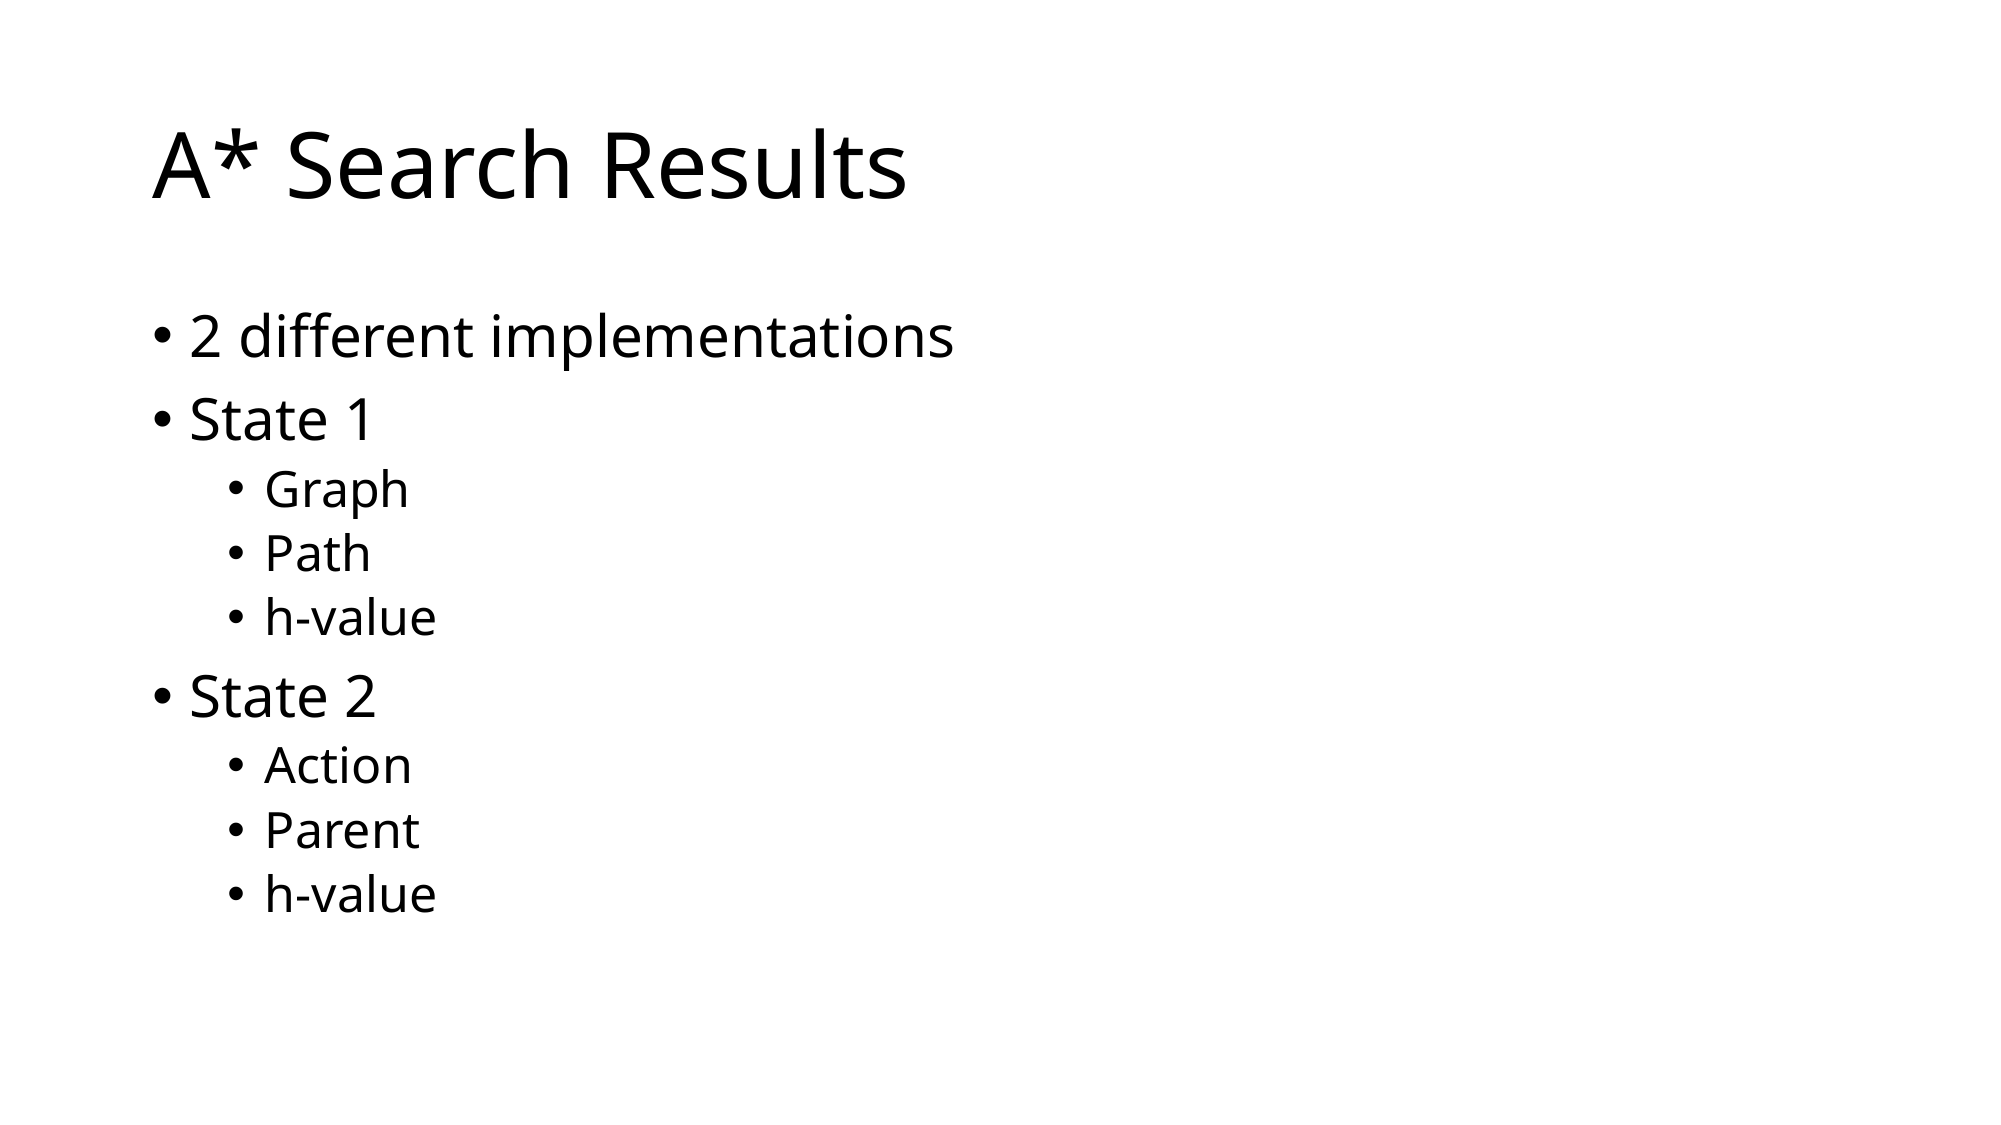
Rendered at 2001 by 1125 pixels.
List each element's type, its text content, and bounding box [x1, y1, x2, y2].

list 2 different implementations State 1 Graph Path h-value State 2 Action Parent h-value [137, 299, 1863, 1014]
title A* Search Results [137, 59, 1863, 278]
